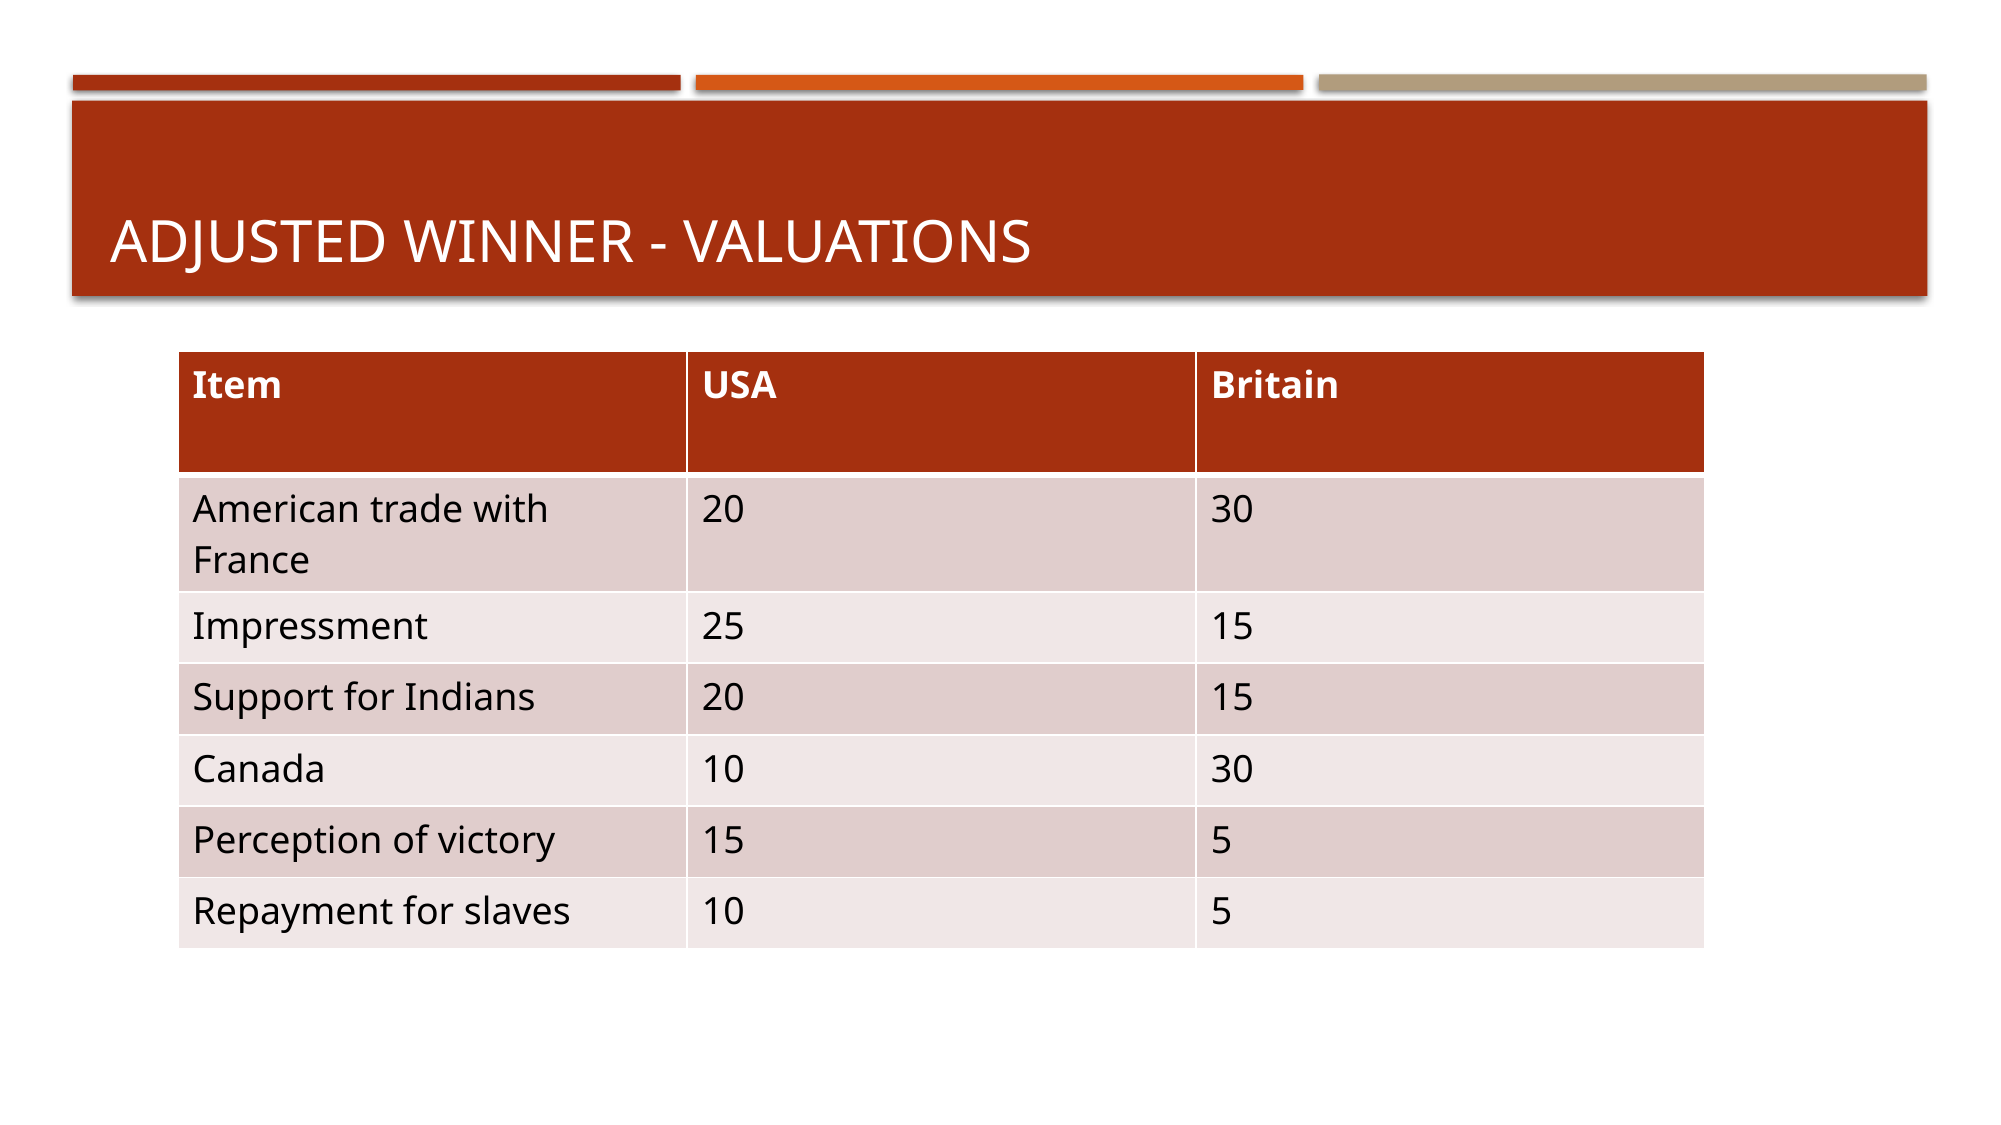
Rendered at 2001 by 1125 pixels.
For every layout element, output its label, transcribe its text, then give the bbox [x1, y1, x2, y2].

table_cell Repayment for slaves [179, 878, 686, 948]
table_cell 5 [1197, 807, 1704, 877]
table_cell 25 [688, 593, 1195, 662]
table_cell Impressment [179, 593, 686, 662]
table_cell Perception of victory [179, 807, 686, 877]
table_cell 30 [1197, 478, 1704, 591]
table_cell 15 [688, 807, 1195, 877]
table_cell 10 [688, 878, 1195, 948]
table_cell 30 [1197, 736, 1704, 805]
table_cell 20 [688, 478, 1195, 591]
table_cell Canada [179, 736, 686, 805]
table_cell 20 [688, 664, 1195, 734]
table_cell 15 [1197, 593, 1704, 662]
table_cell 10 [688, 736, 1195, 805]
table_header Item [179, 352, 686, 472]
table_cell 15 [1197, 664, 1704, 734]
table_header USA [688, 352, 1195, 472]
table_cell American trade with France [179, 478, 686, 591]
table_cell Support for Indians [179, 664, 686, 734]
title Adjusted Winner - Valuations [95, 115, 1905, 282]
table_cell 5 [1197, 878, 1704, 948]
table_header Britain [1197, 352, 1704, 472]
